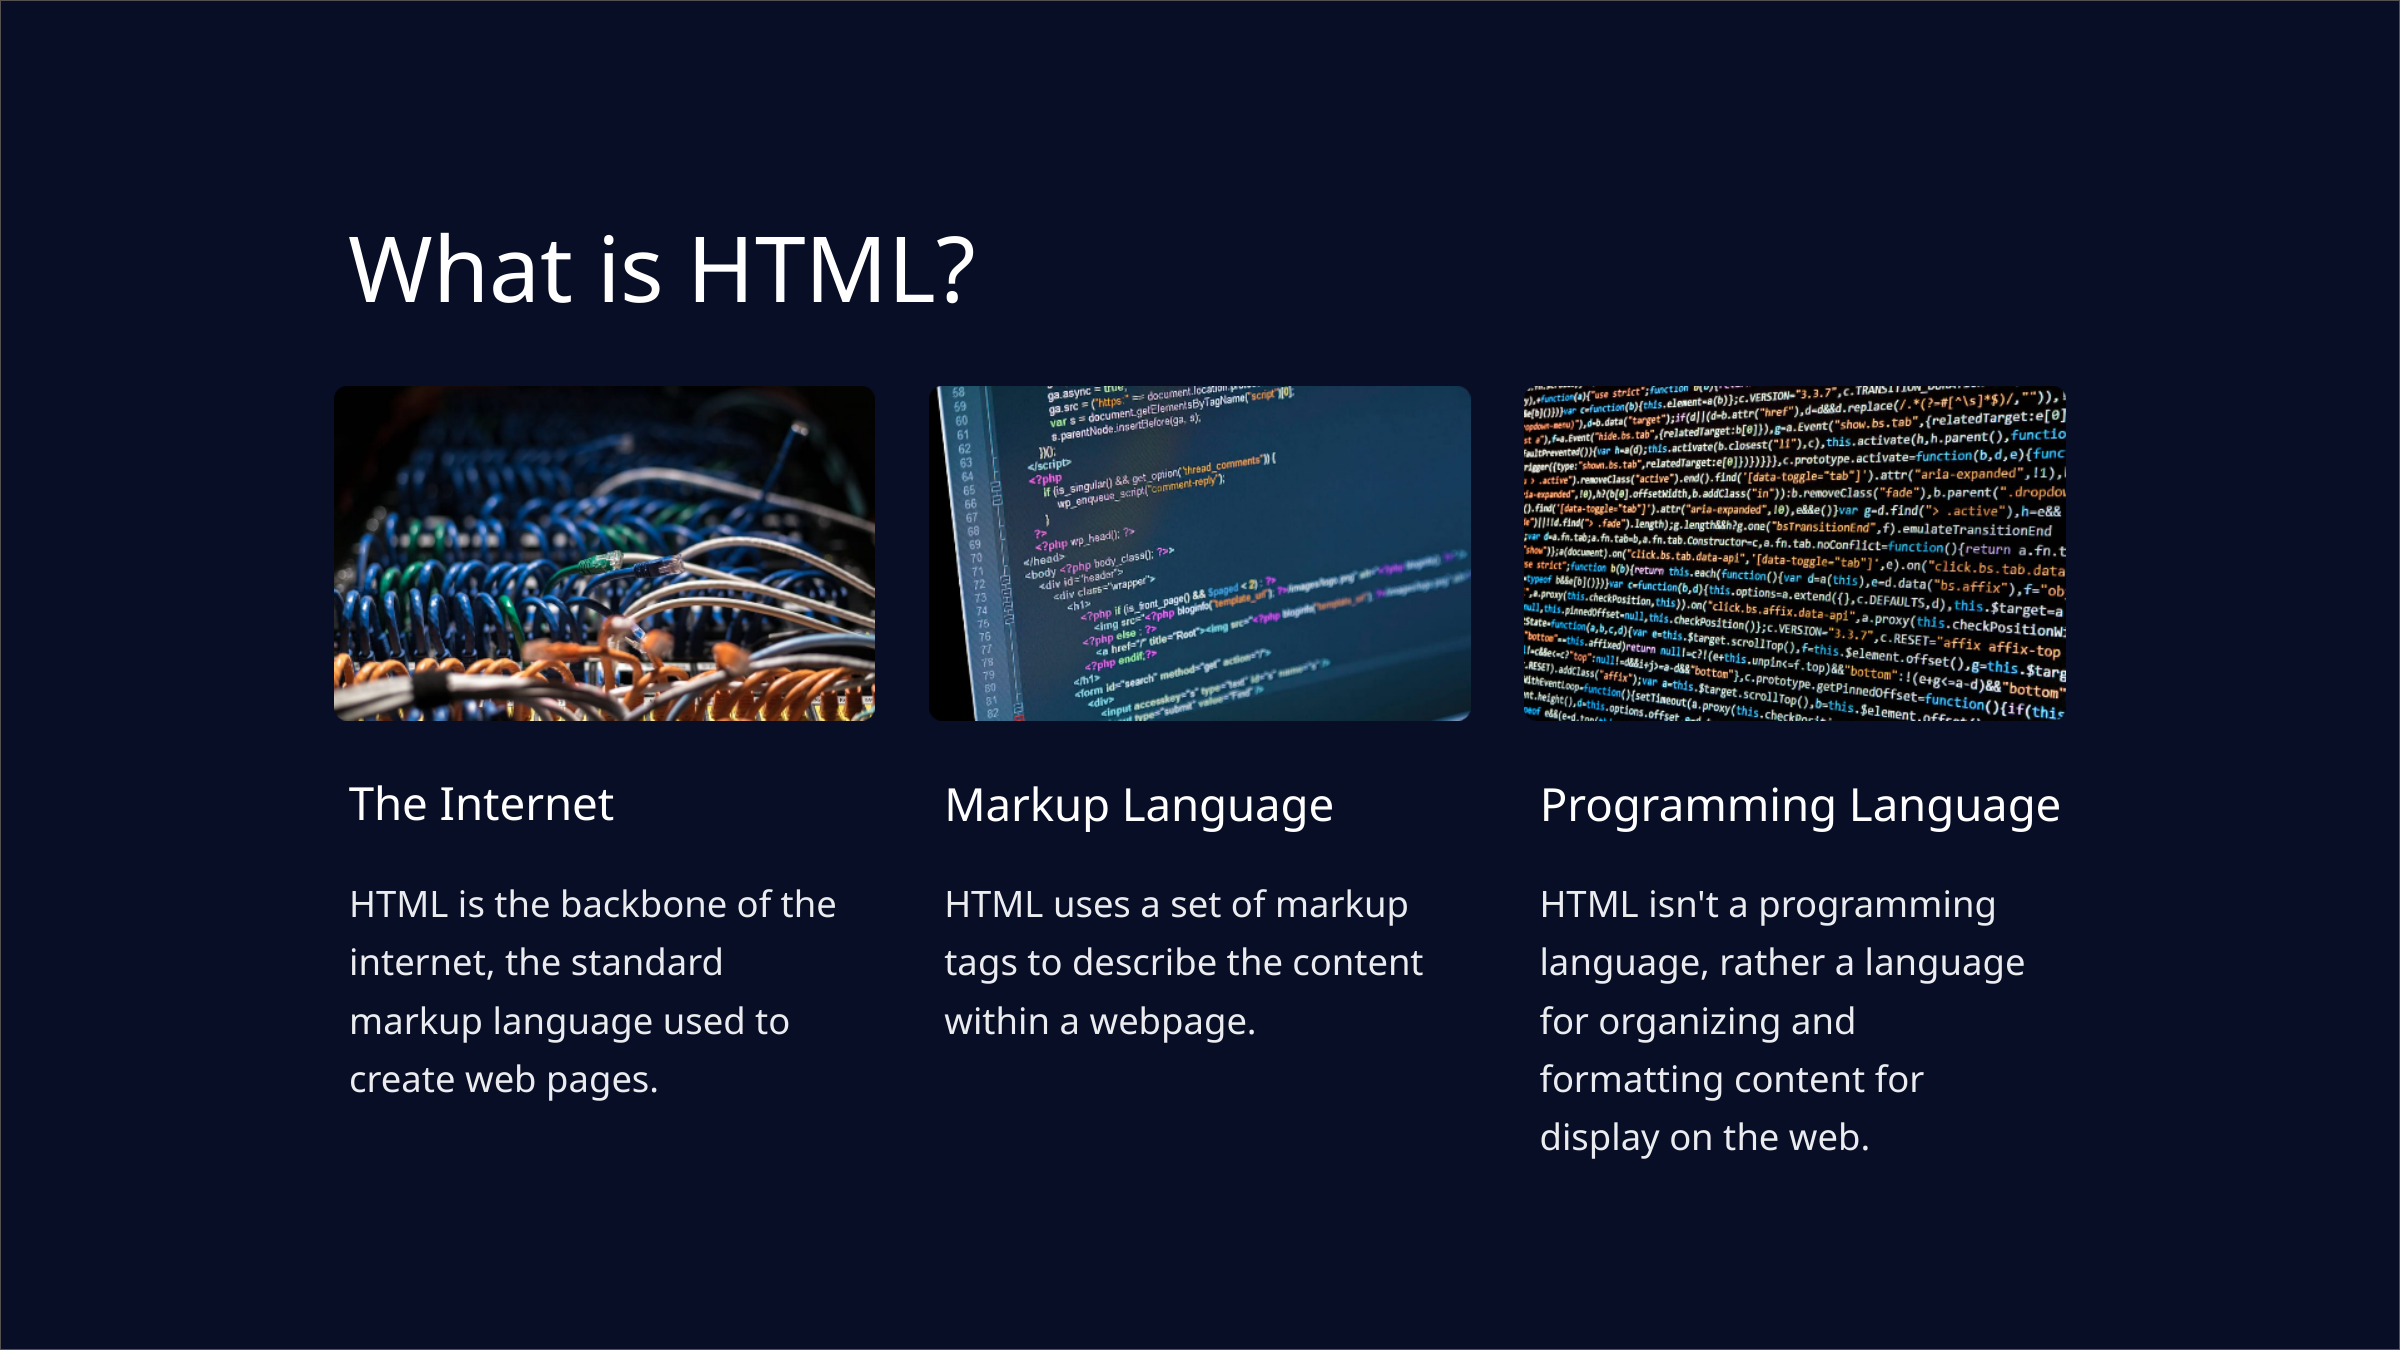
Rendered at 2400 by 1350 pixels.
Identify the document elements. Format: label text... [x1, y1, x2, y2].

text_box Markup Language [929, 765, 1324, 823]
text_box HTML is the backbone of the internet, the standard markup language used to create web pages. [334, 859, 875, 1093]
picture [929, 386, 1471, 721]
text_box HTML isn't a programming language, rather a language for organizing and formatting content for display on the web. [1524, 859, 2066, 1151]
text_box Programming Language [1524, 765, 2055, 823]
text_box The Internet [334, 765, 699, 823]
text_box What is HTML? [334, 199, 1064, 314]
text_box [0, 0, 2400, 1350]
text_box HTML uses a set of markup tags to describe the content within a webpage. [929, 859, 1471, 1034]
picture [334, 386, 875, 721]
picture [1524, 386, 2066, 721]
